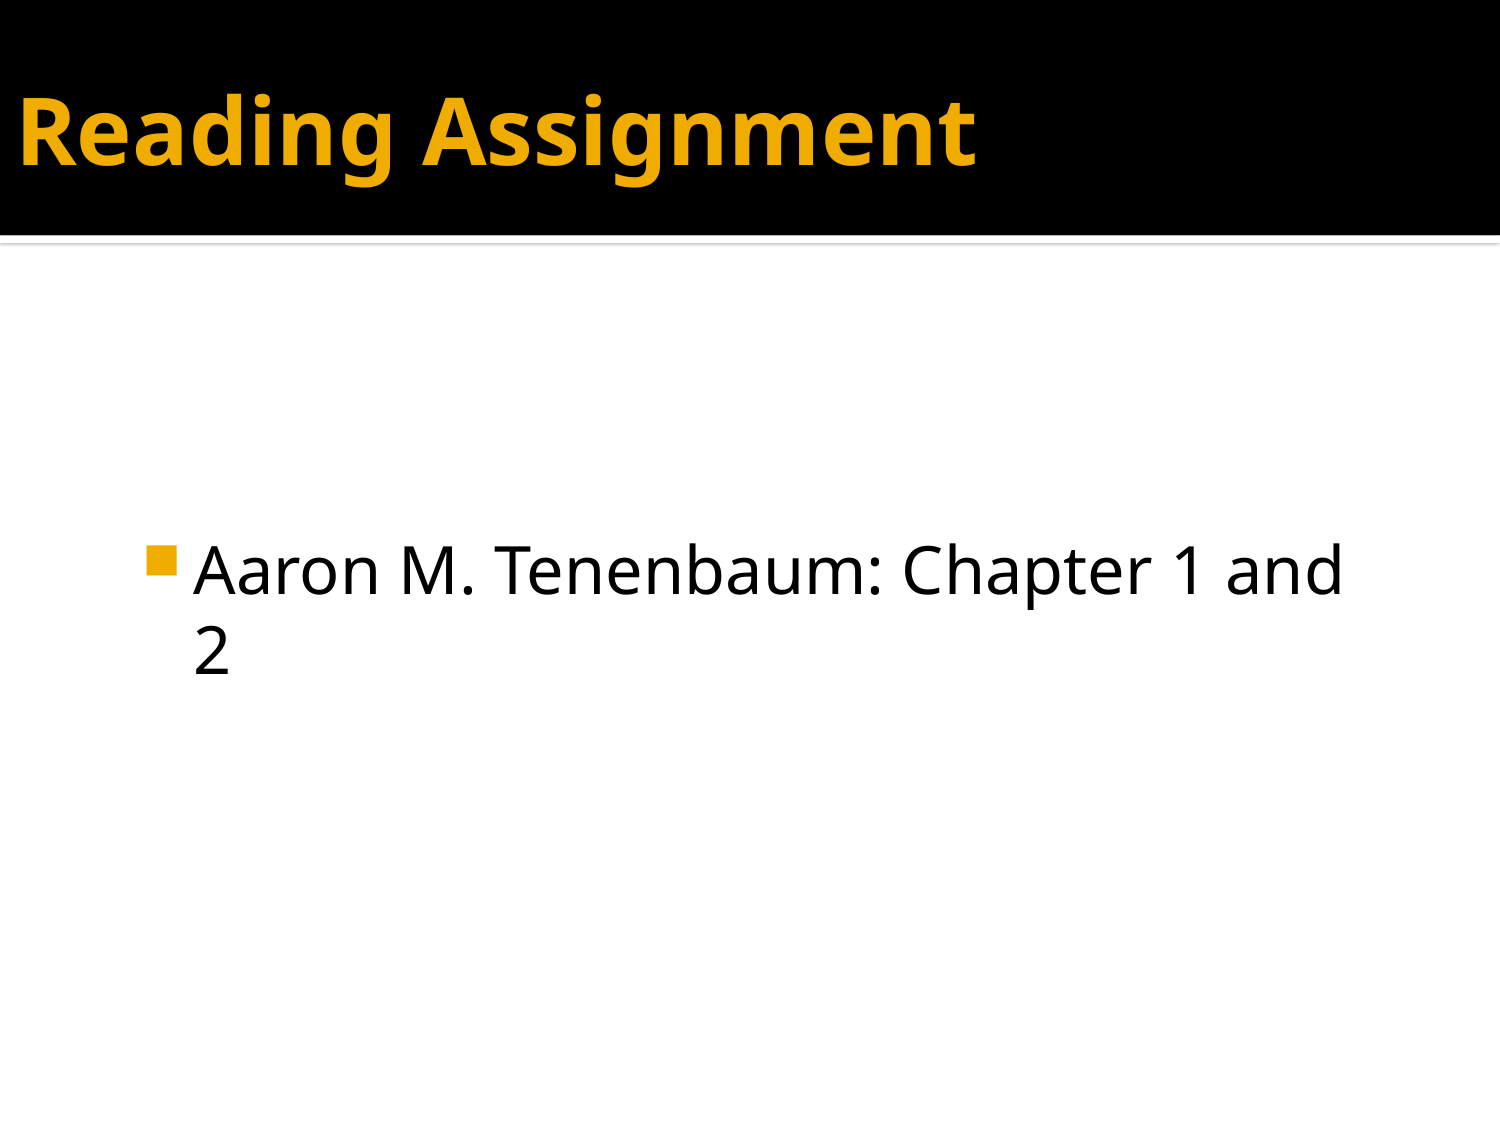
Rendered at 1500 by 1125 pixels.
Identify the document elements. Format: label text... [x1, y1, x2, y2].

title Reading Assignment [0, 25, 1425, 231]
list Aaron M. Tenenbaum: Chapter 1 and 2 [112, 512, 1388, 650]
